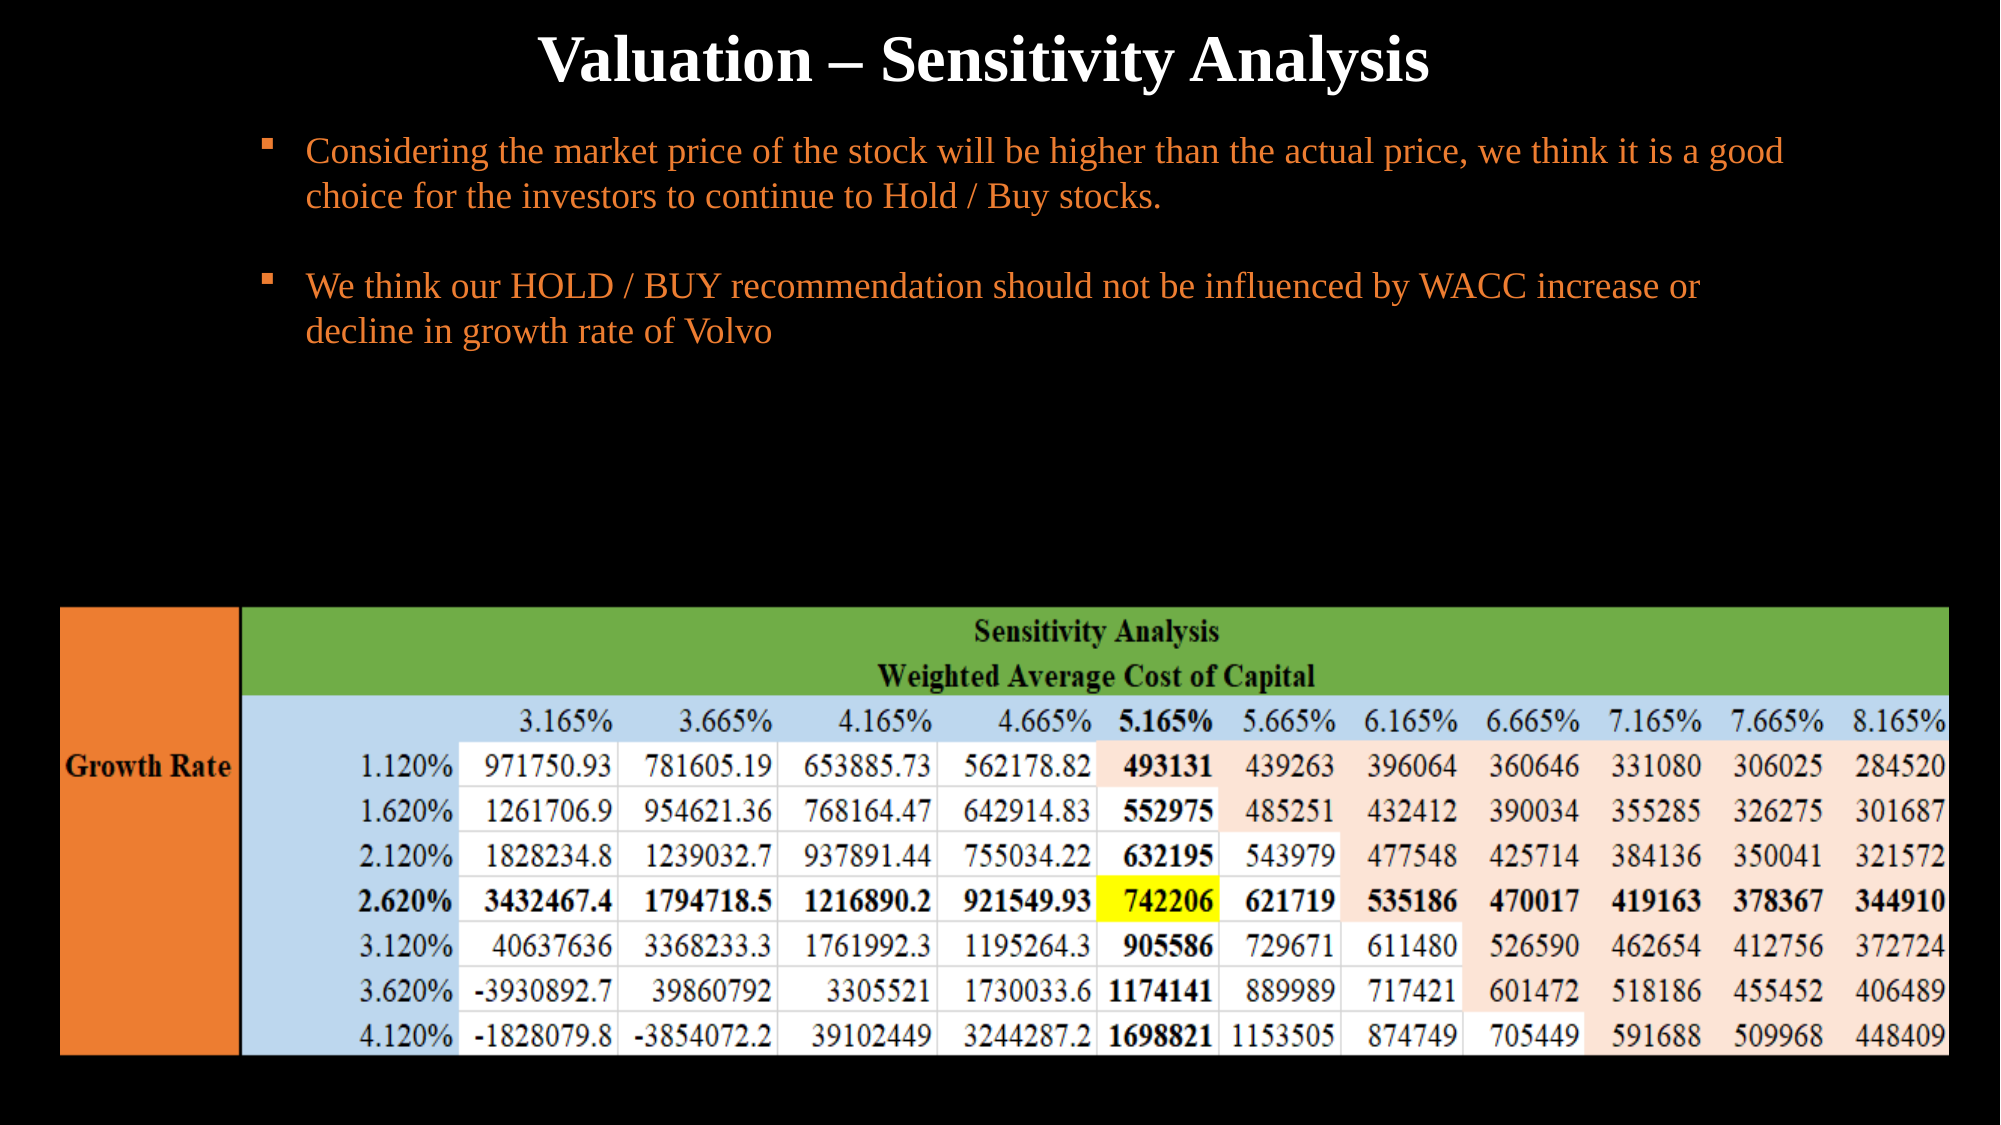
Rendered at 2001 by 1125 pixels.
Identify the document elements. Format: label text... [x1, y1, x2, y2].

text_box Considering the market price of the stock will be higher than the actual price, we think it is a good choice for the investors to continue to Hold / Buy stocks. We think our HOLD / BUY recommendation should not be influenced by WACC increase or decline in growth rate of Volvo [244, 118, 1814, 449]
picture [60, 604, 1949, 1059]
list Valuation – Sensitivity Analysis [35, 0, 1934, 119]
